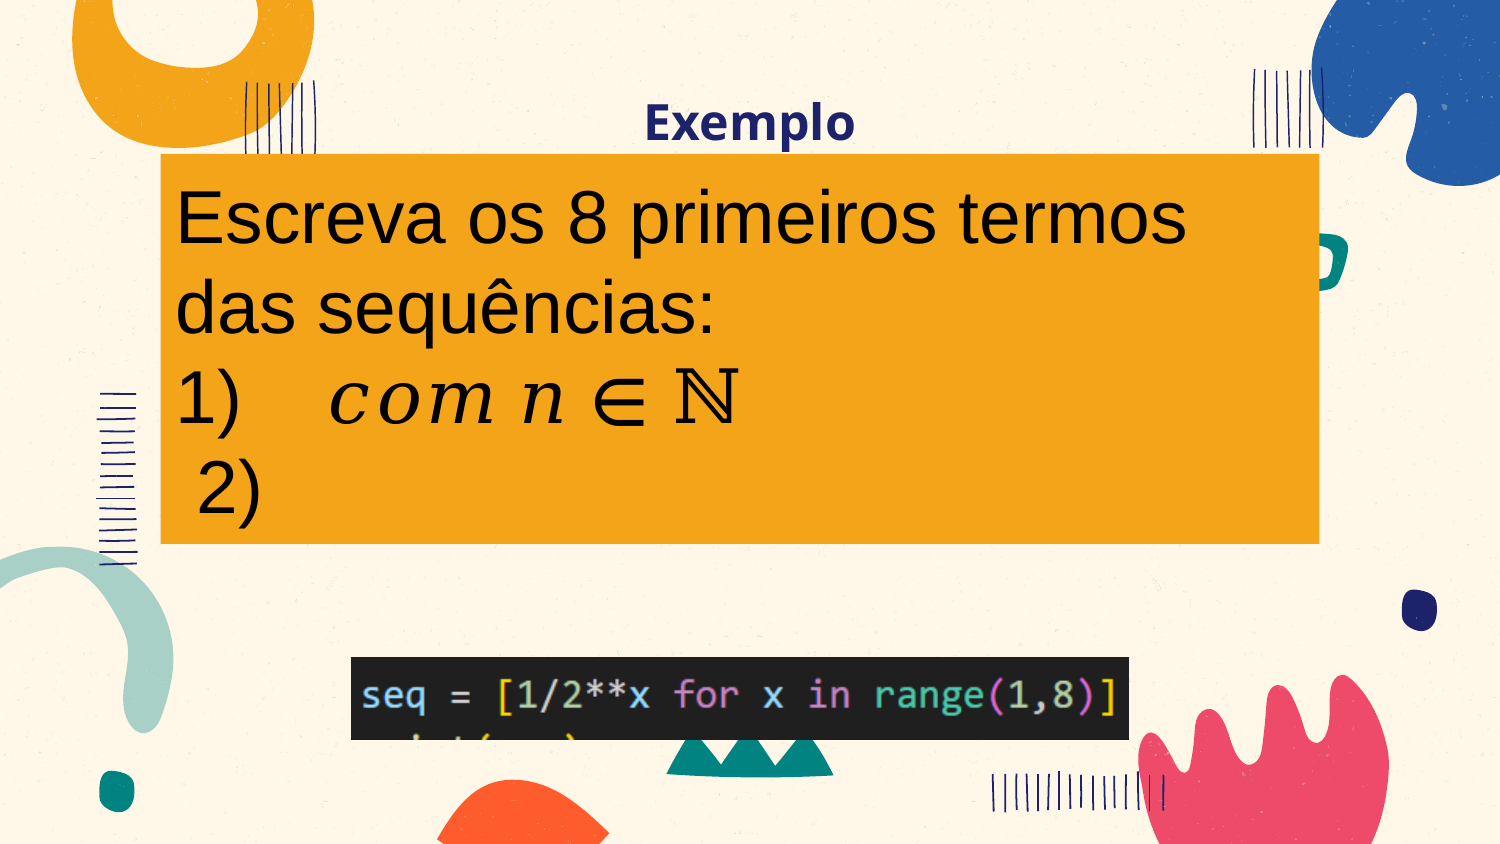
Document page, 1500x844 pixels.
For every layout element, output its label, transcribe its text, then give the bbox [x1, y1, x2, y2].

title Exemplo [290, 82, 1210, 153]
text_box [666, 749, 834, 778]
picture [0, 0, 1500, 844]
